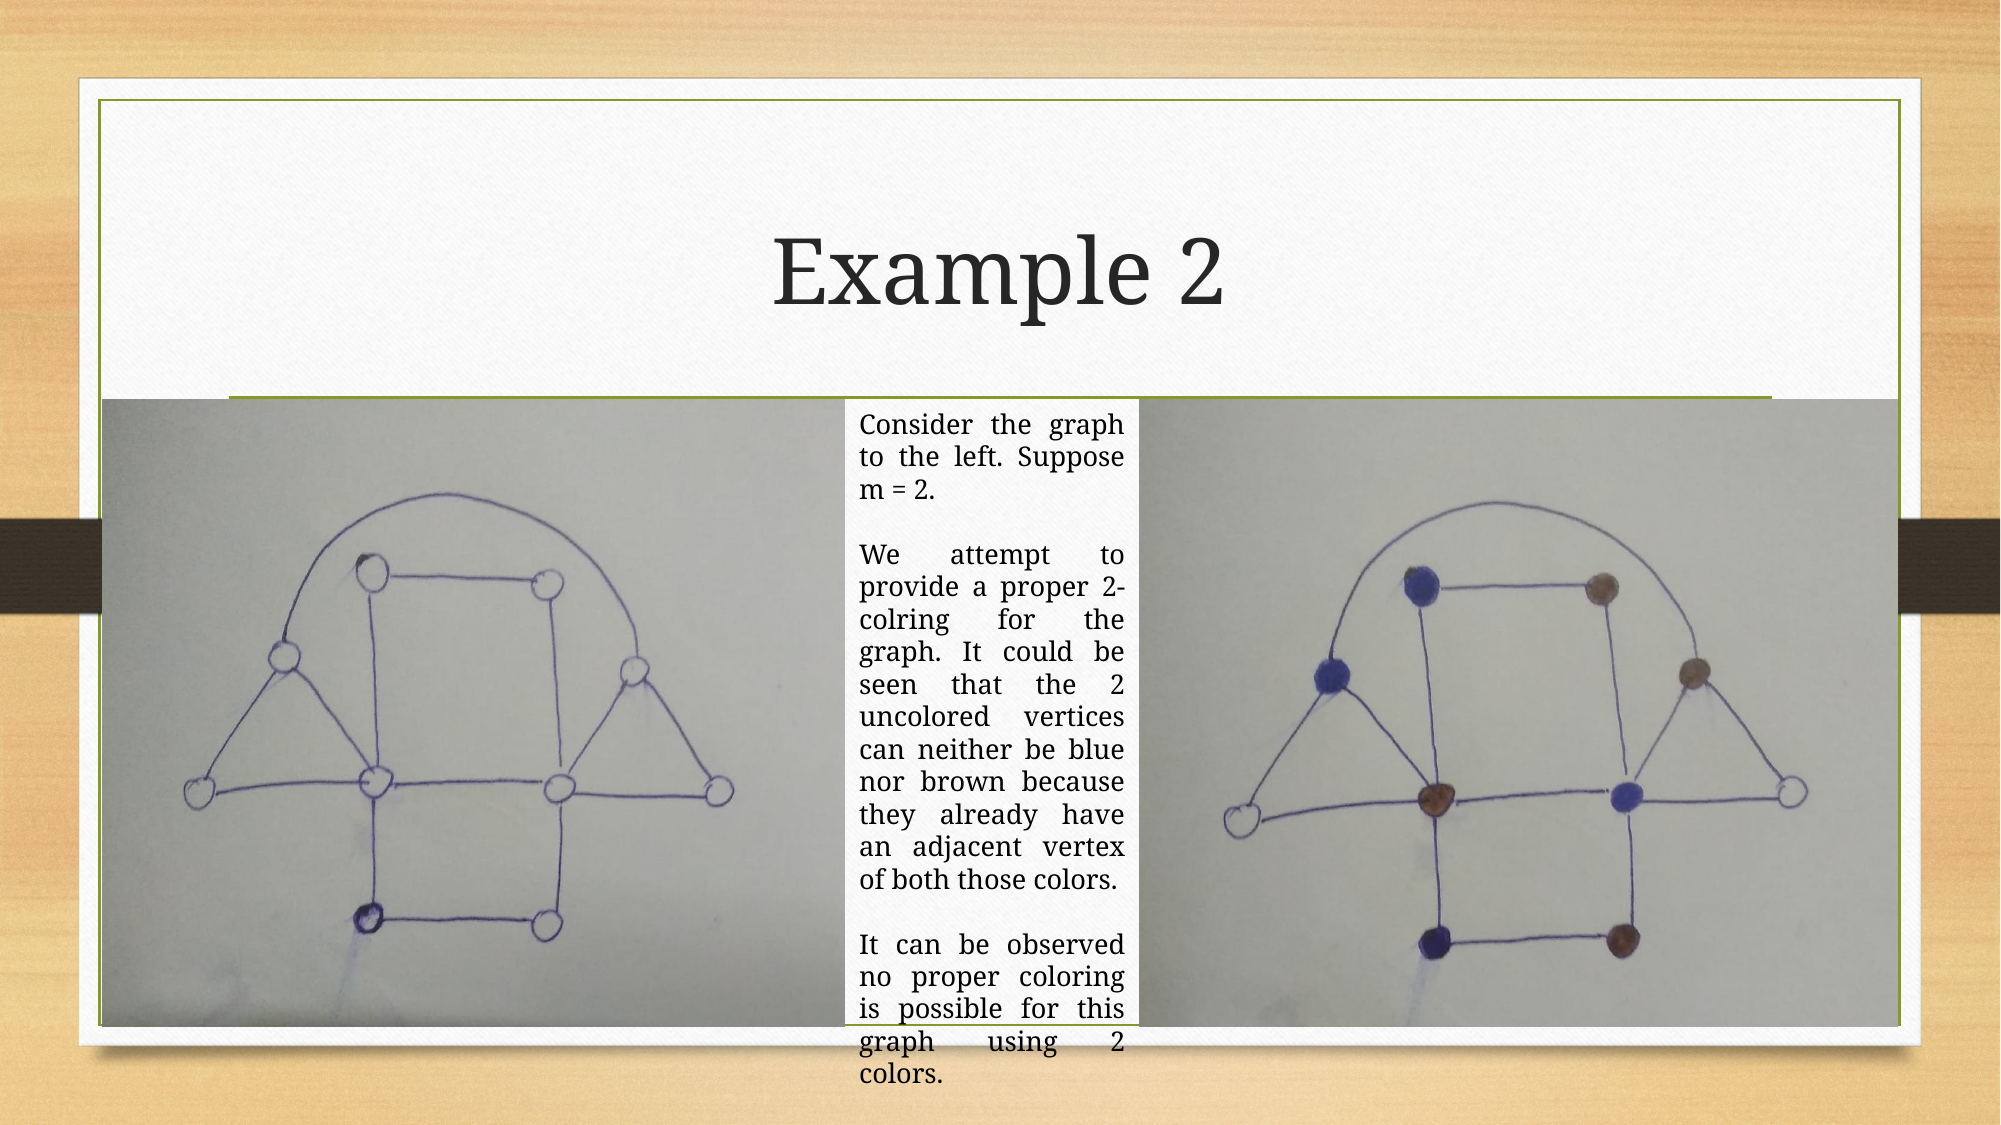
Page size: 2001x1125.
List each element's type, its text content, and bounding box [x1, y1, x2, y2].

picture [0, 0, 2001, 1125]
title Example 2 [212, 161, 1788, 375]
text_box Consider the graph to the left. Suppose m = 2. We attempt to provide a proper 2-colring for the graph. It could be seen that the 2 uncolored vertices can neither be blue nor brown because they already have an adjacent vertex of both those colors. It can be observed no proper coloring is possible for this graph using 2 colors. [844, 399, 1140, 1125]
